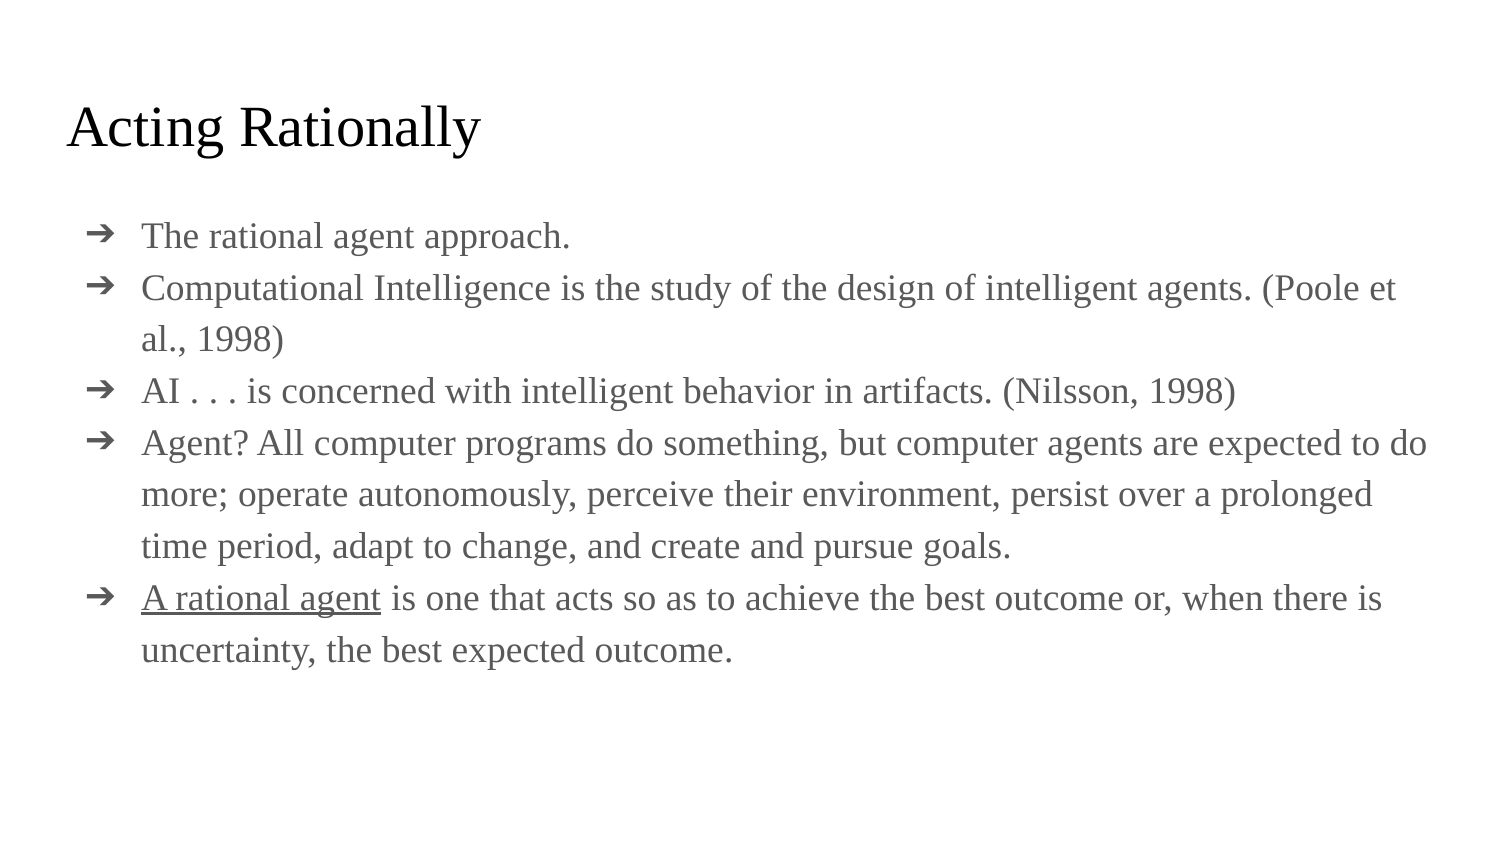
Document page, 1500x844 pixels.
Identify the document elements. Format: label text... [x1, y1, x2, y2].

list The rational agent approach. Computational Intelligence is the study of the design of intelligent agents. (Poole et al., 1998) AI . . . is concerned with intelligent behavior in artifacts. (Nilsson, 1998) Agent? All computer programs do something, but computer agents are expected to do more; operate autonomously, perceive their environment, persist over a prolonged time period, adapt to change, and create and pursue goals. A rational agent is one that acts so as to achieve the best outcome or, when there is uncertainty, the best expected outcome. [51, 189, 1449, 750]
title Acting Rationally [51, 72, 1449, 167]
